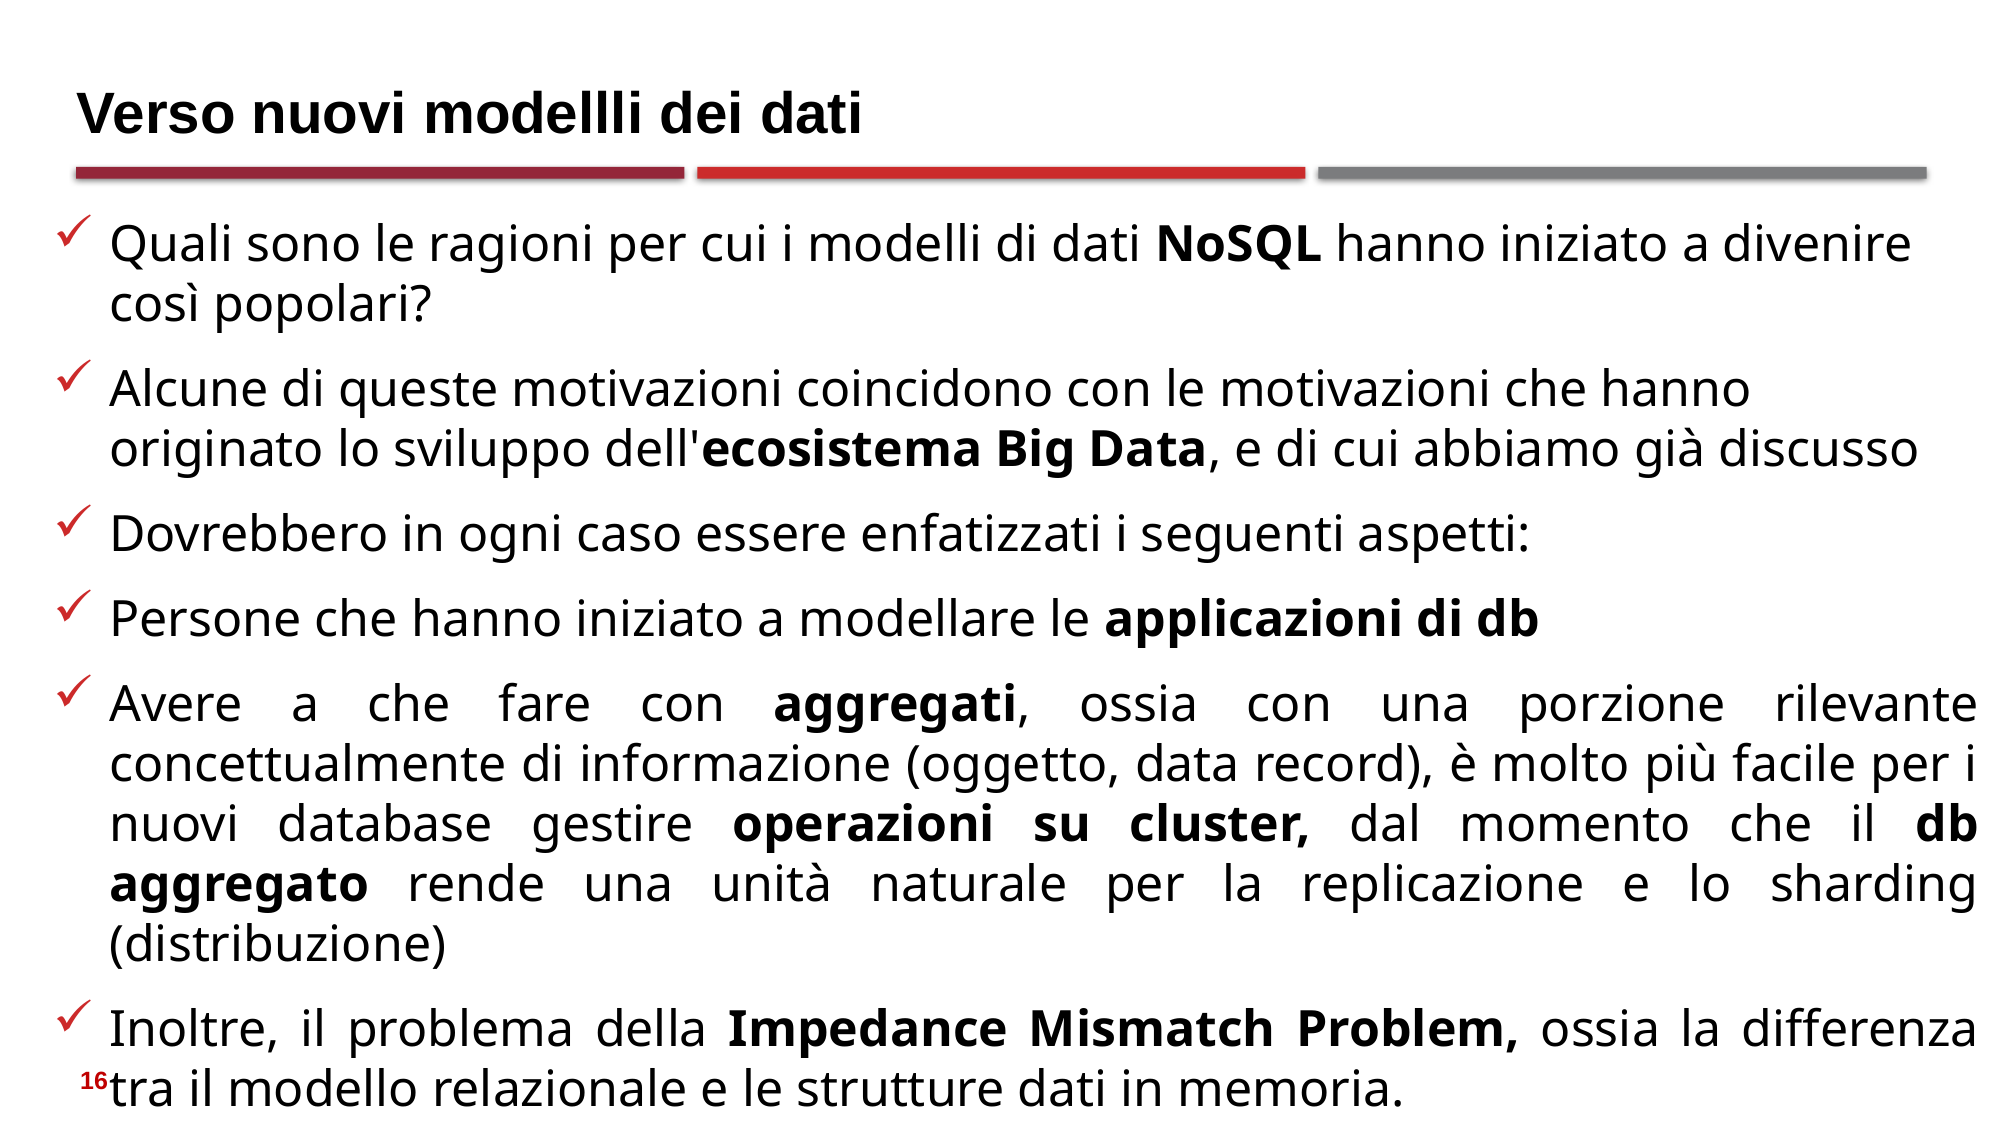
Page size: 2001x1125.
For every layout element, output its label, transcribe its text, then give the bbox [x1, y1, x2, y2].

list Quali sono le ragioni per cui i modelli di dati NoSQL hanno iniziato a divenire così popolari? Alcune di queste motivazioni coincidono con le motivazioni che hanno originato lo sviluppo dell'ecosistema Big Data, e di cui abbiamo già discusso Dovrebbero in ogni caso essere enfatizzati i seguenti aspetti: Persone che hanno iniziato a modellare le applicazioni di db Avere a che fare con aggregati, ossia con una porzione rilevante concettualmente di informazione (oggetto, data record), è molto più facile per i nuovi database gestire operazioni su cluster, dal momento che il db aggregato rende una unità naturale per la replicazione e lo sharding (distribuzione) Inoltre, il problema della Impedance Mismatch Problem, ossia la differenza tra il modello relazionale e le strutture dati in memoria. [53, 211, 1979, 849]
title Verso nuovi modellli dei dati [76, 0, 1926, 146]
slide_number 16 [53, 1049, 136, 1110]
